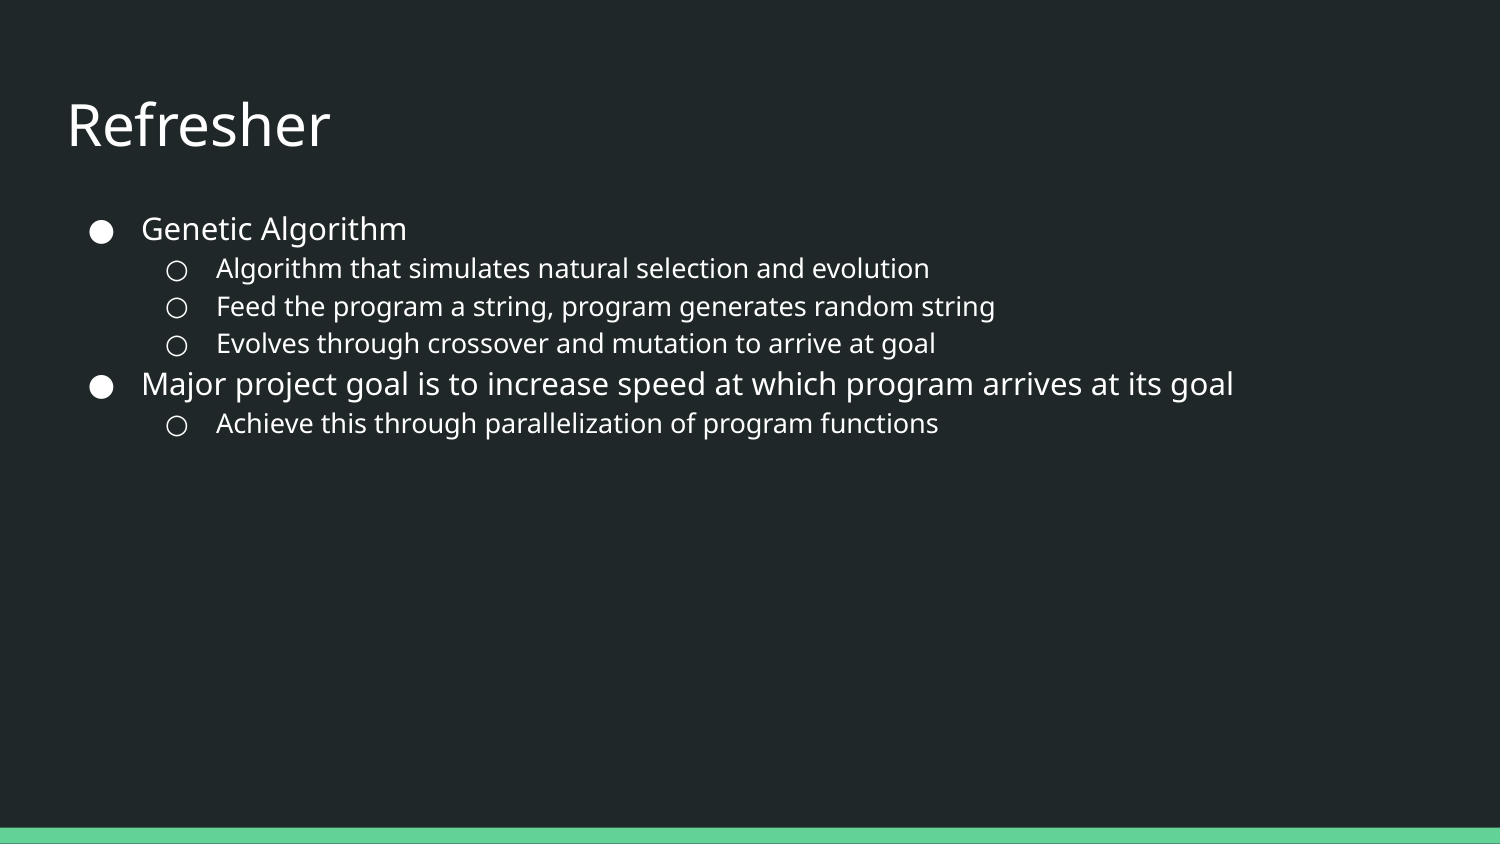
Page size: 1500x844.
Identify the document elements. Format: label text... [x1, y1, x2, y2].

list Genetic Algorithm Algorithm that simulates natural selection and evolution Feed the program a string, program generates random string Evolves through crossover and mutation to arrive at goal Major project goal is to increase speed at which program arrives at its goal Achieve this through parallelization of program functions [51, 189, 1449, 750]
title Refresher [51, 72, 1449, 167]
